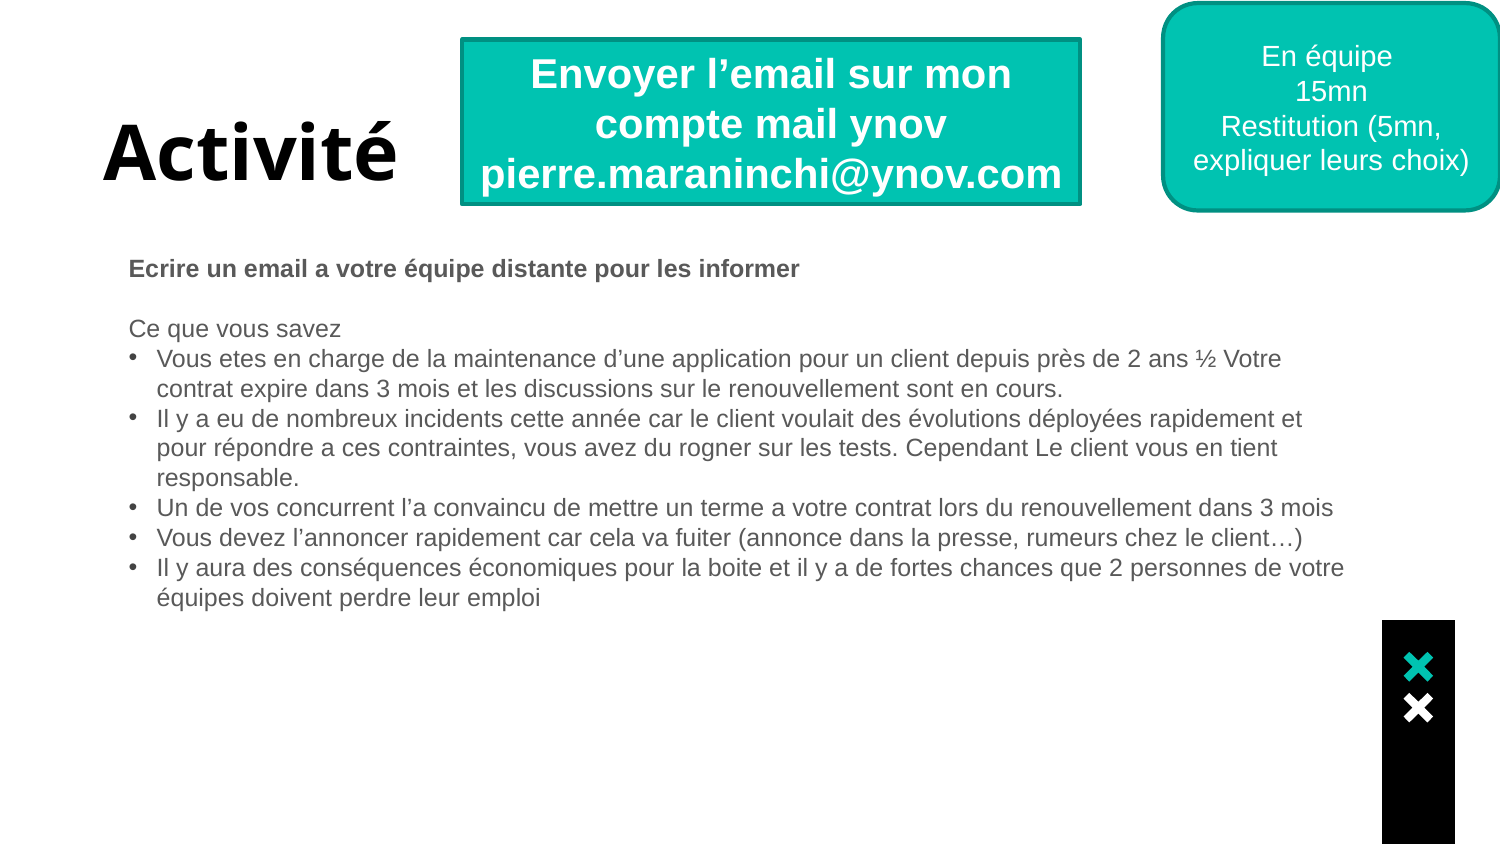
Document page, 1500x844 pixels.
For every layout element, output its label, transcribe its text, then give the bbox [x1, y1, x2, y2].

list Ecrire un email a votre équipe distante pour les informer Ce que vous savez Vous etes en charge de la maintenance d’une application pour un client depuis près de 2 ans ½ Votre contrat expire dans 3 mois et les discussions sur le renouvellement sont en cours. Il y a eu de nombreux incidents cette année car le client voulait des évolutions déployées rapidement et pour répondre a ces contraintes, vous avez du rogner sur les tests. Cependant Le client vous en tient responsable. Un de vos concurrent l’a convaincu de mettre un terme a votre contrat lors du renouvellement dans 3 mois Vous devez l’annoncer rapidement car cela va fuiter (annonce dans la presse, rumeurs chez le client…) Il y aura des conséquences économiques pour la boite et il y a de fortes chances que 2 personnes de votre équipes doivent perdre leur emploi [88, 207, 1418, 760]
text_box En équipe 15mn Restitution (5mn, expliquer leurs choix) [1160, 0, 1500, 213]
title Activité [88, 88, 1176, 207]
text_box Envoyer l’email sur mon compte mail ynov pierre.maraninchi@ynov.com [460, 37, 1082, 206]
